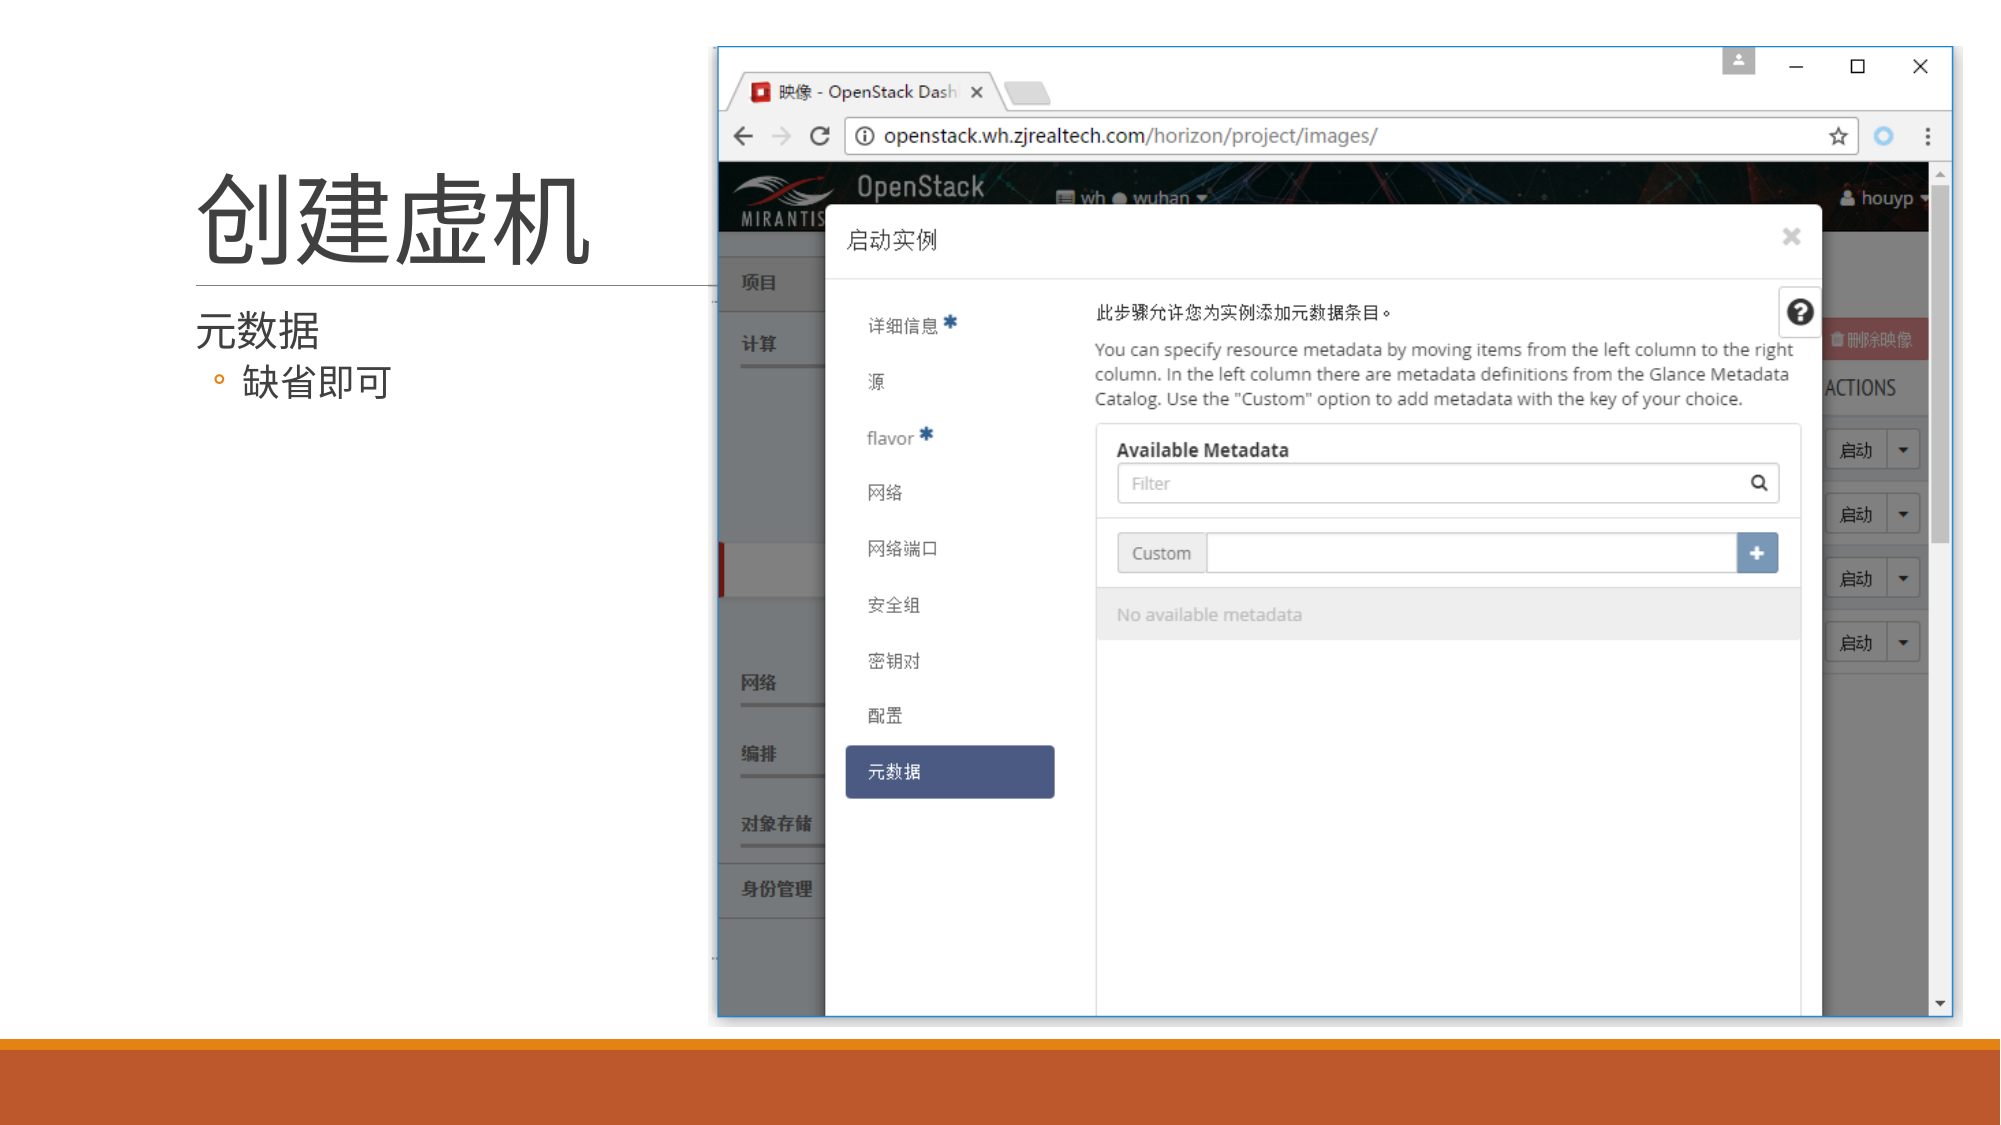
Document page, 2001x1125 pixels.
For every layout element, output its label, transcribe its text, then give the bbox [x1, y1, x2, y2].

list 元数据 缺省即可 [180, 302, 706, 963]
picture [708, 46, 1963, 1027]
title 创建虚机 [180, 47, 707, 285]
